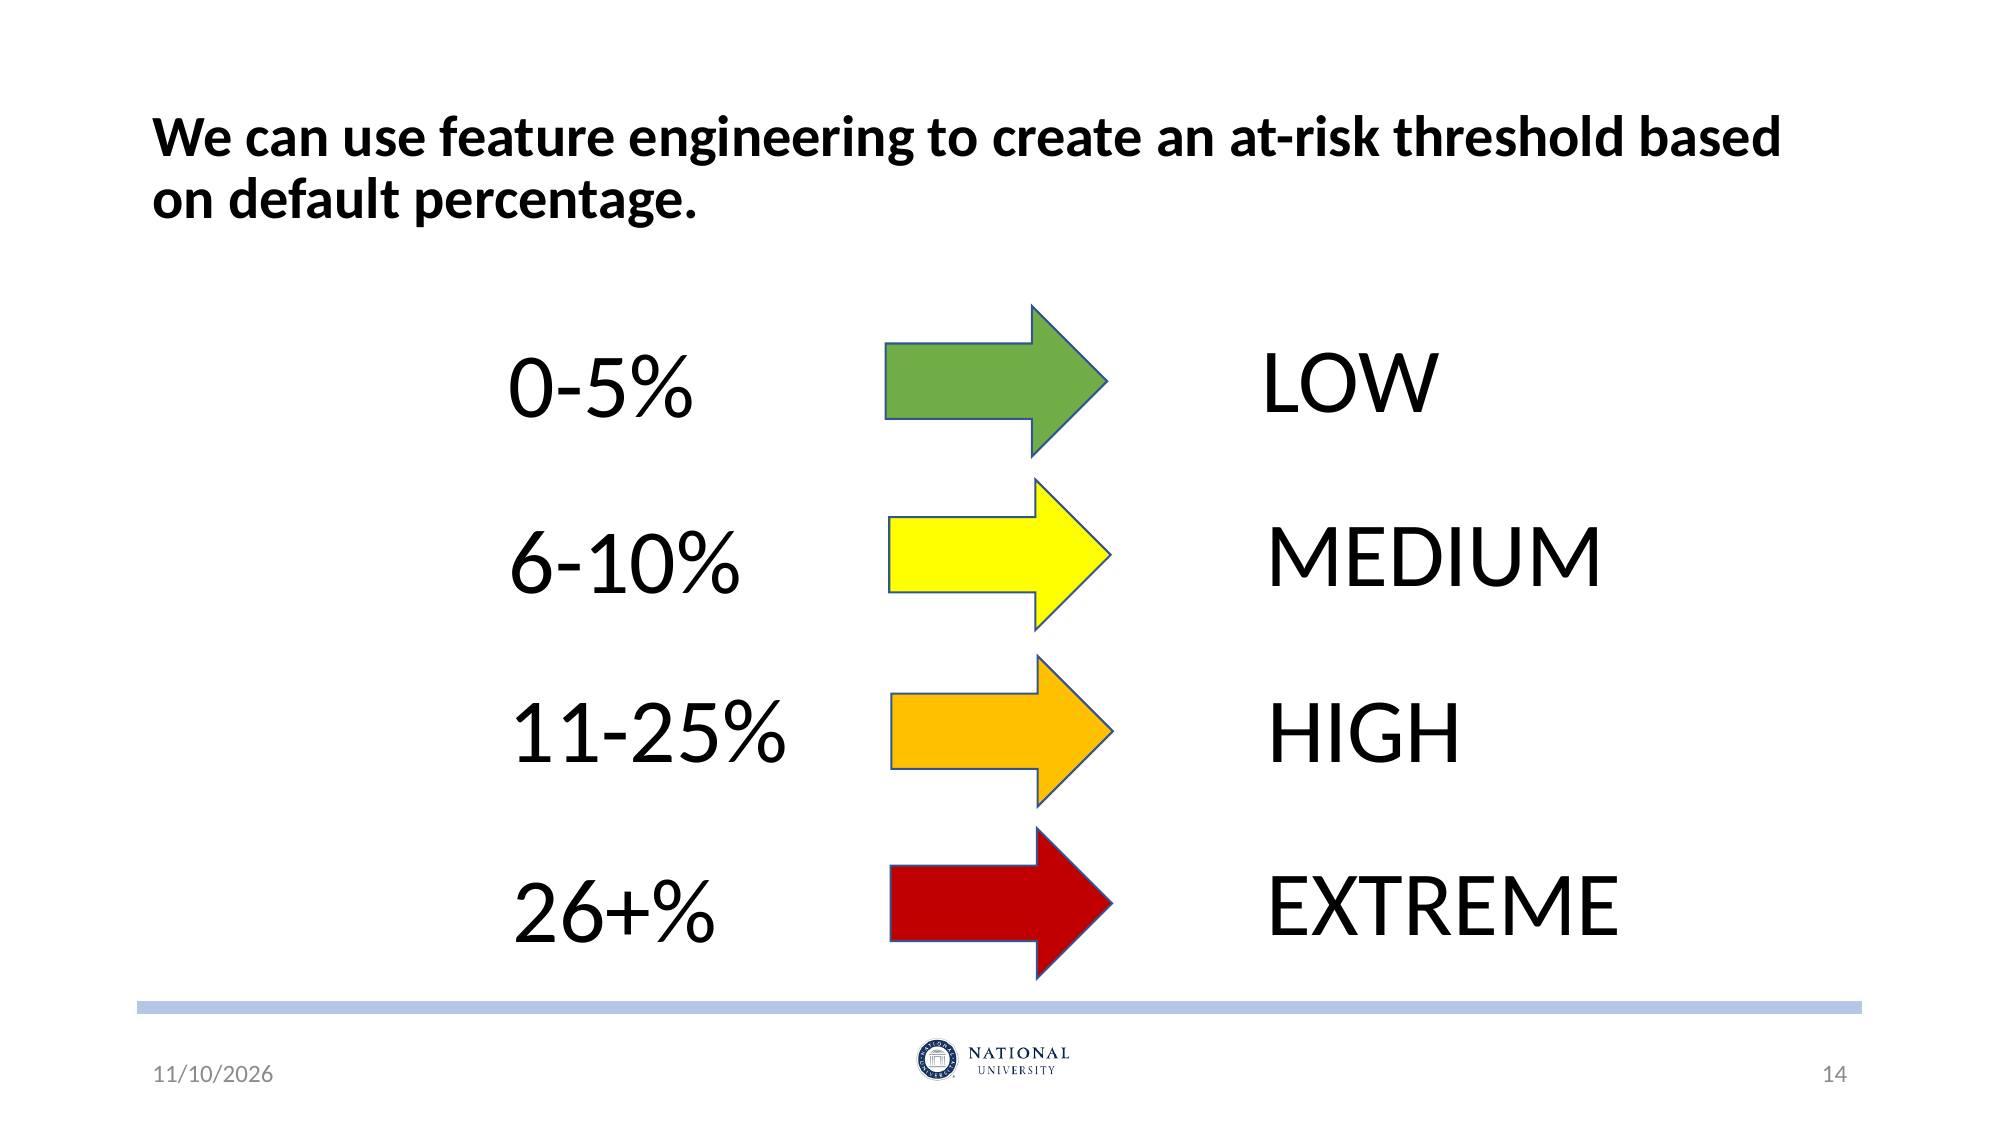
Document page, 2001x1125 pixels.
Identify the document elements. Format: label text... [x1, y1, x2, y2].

text_box EXTREME [1252, 835, 1675, 961]
text_box [884, 303, 1109, 459]
title We can use feature engineering to create an at-risk threshold based on default percentage. [137, 59, 1863, 278]
text_box MEDIUM [1250, 487, 1674, 612]
text_box 26+% [498, 843, 836, 969]
text_box [888, 476, 1113, 633]
text_box 6-10% [494, 494, 792, 620]
text_box HIGH [1252, 663, 1676, 789]
text_box 11-25% [494, 663, 833, 789]
text_box [890, 653, 1115, 810]
slide_number 14 [1412, 1042, 1863, 1103]
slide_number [137, 1042, 588, 1103]
picture [909, 1015, 1076, 1103]
text_box 0-5% [494, 318, 746, 443]
text_box [889, 825, 1114, 982]
text_box LOW [1247, 313, 1499, 439]
